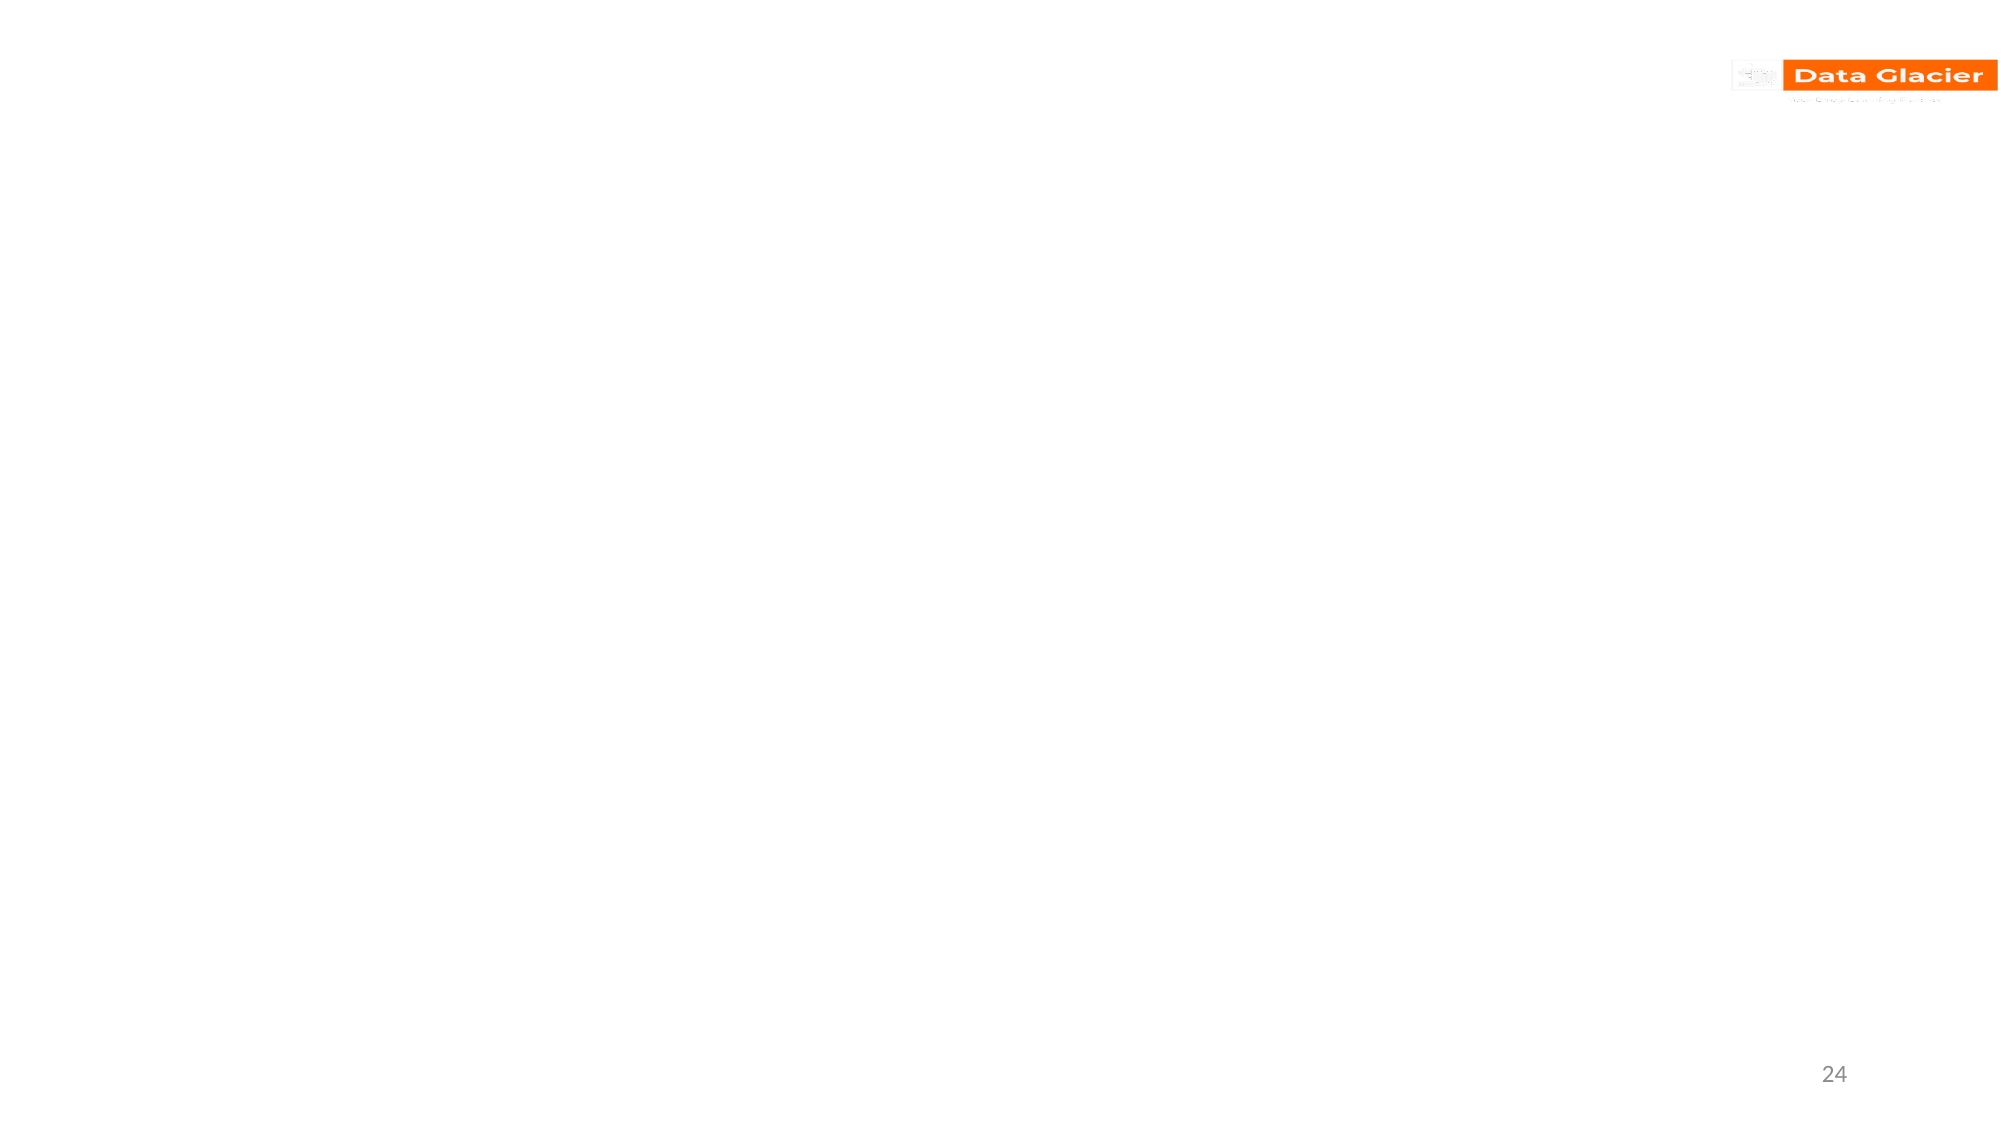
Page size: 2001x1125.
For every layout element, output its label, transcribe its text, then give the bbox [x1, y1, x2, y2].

picture [1728, 0, 2000, 164]
slide_number 24 [1412, 1042, 1863, 1103]
